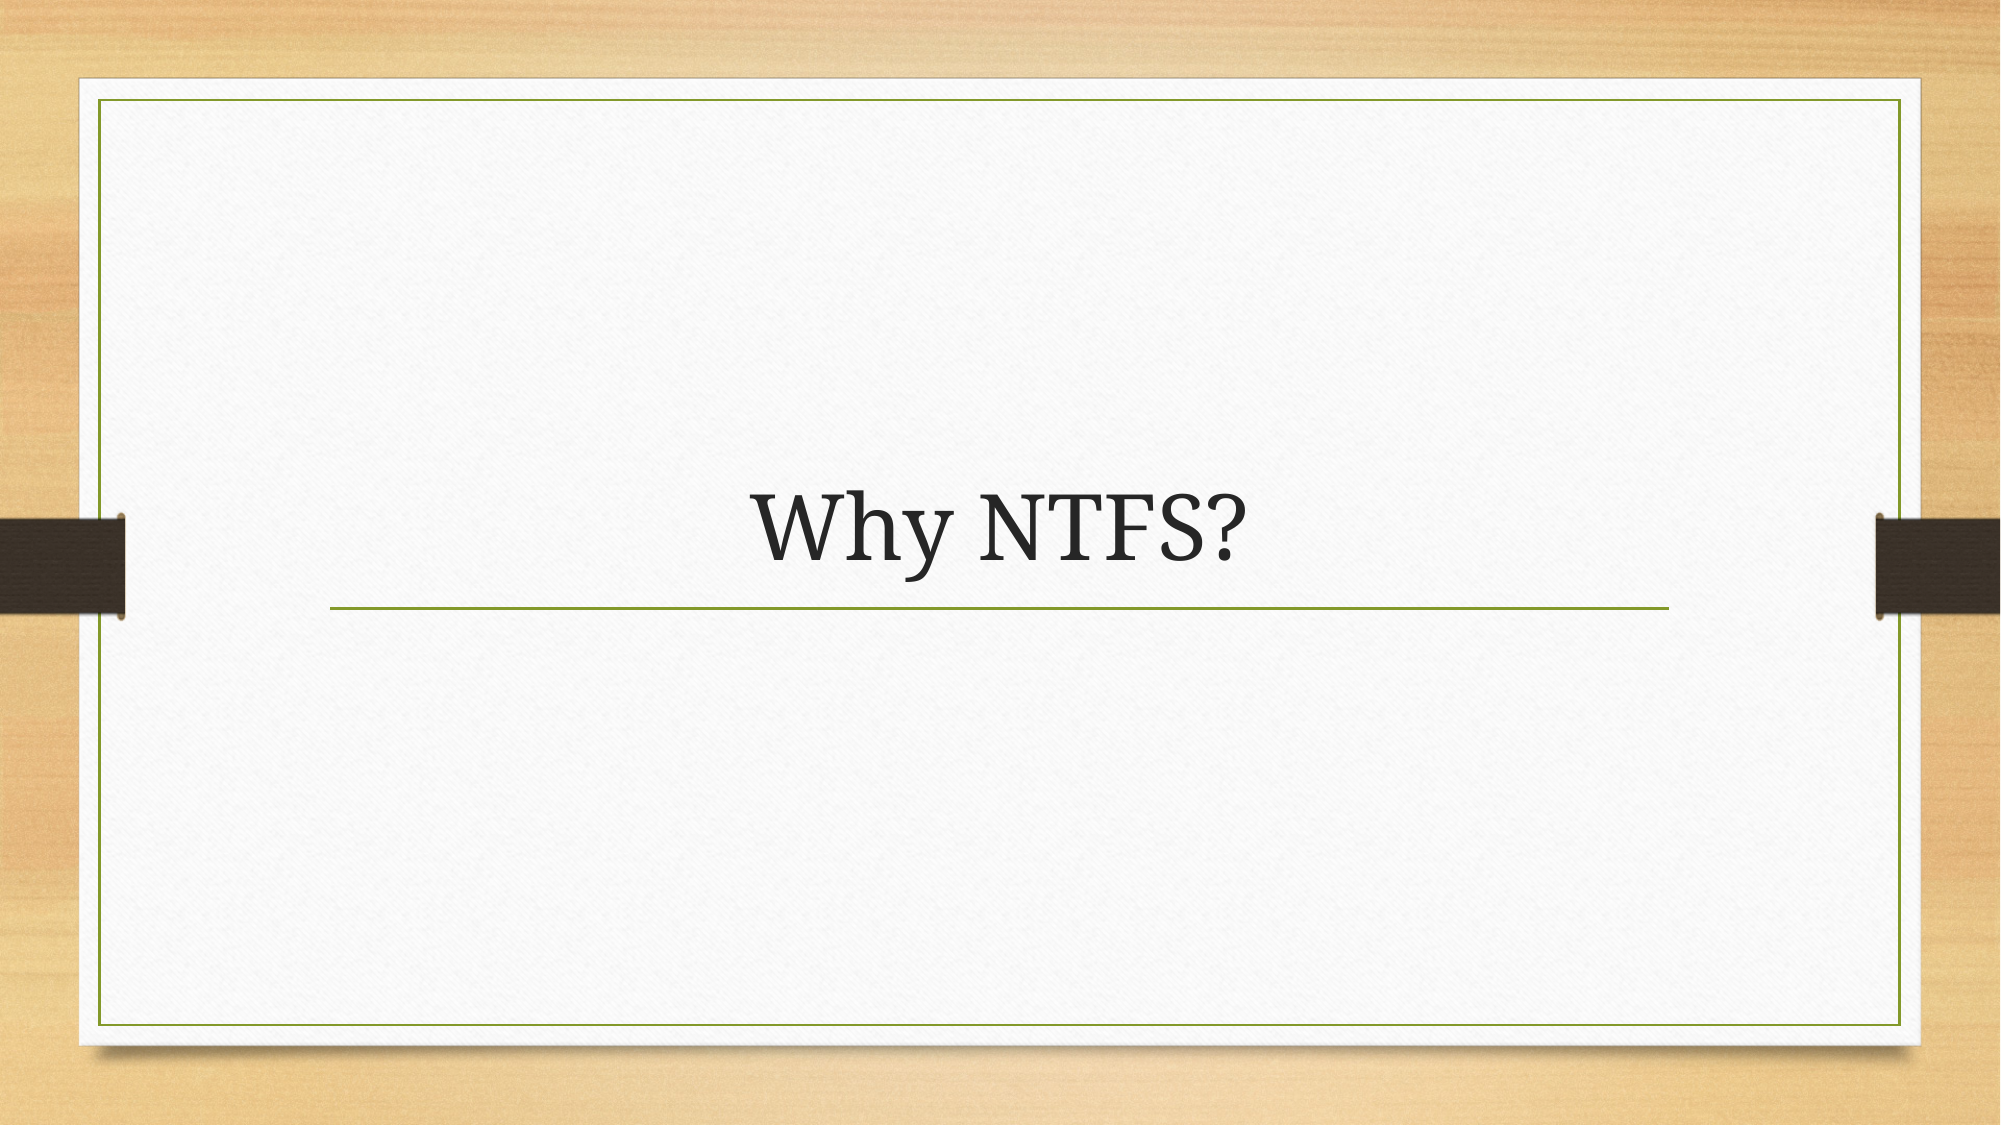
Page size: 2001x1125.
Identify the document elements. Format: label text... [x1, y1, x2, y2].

picture [0, 0, 2001, 1125]
title Why NTFS? [330, 287, 1669, 587]
